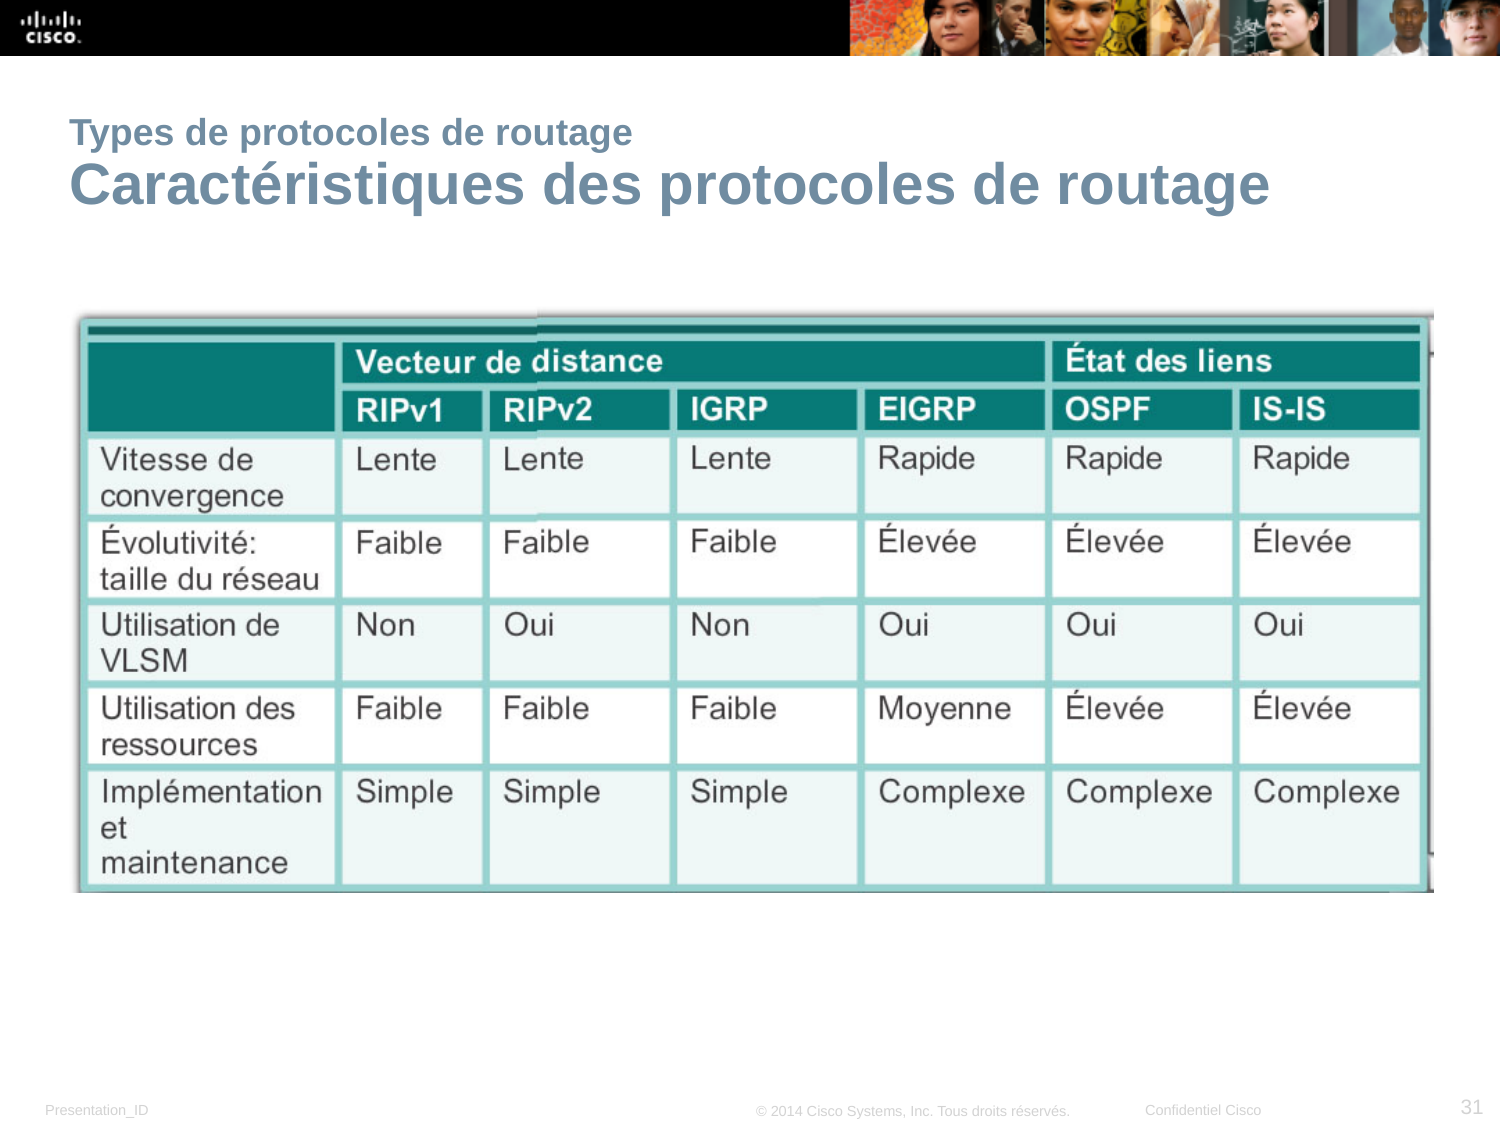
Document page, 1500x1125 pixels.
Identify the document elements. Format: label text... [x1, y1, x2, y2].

picture [0, 0, 1500, 56]
picture [56, 294, 1434, 893]
title Types de protocoles de routage Caractéristiques des protocoles de routage [55, 80, 1444, 224]
